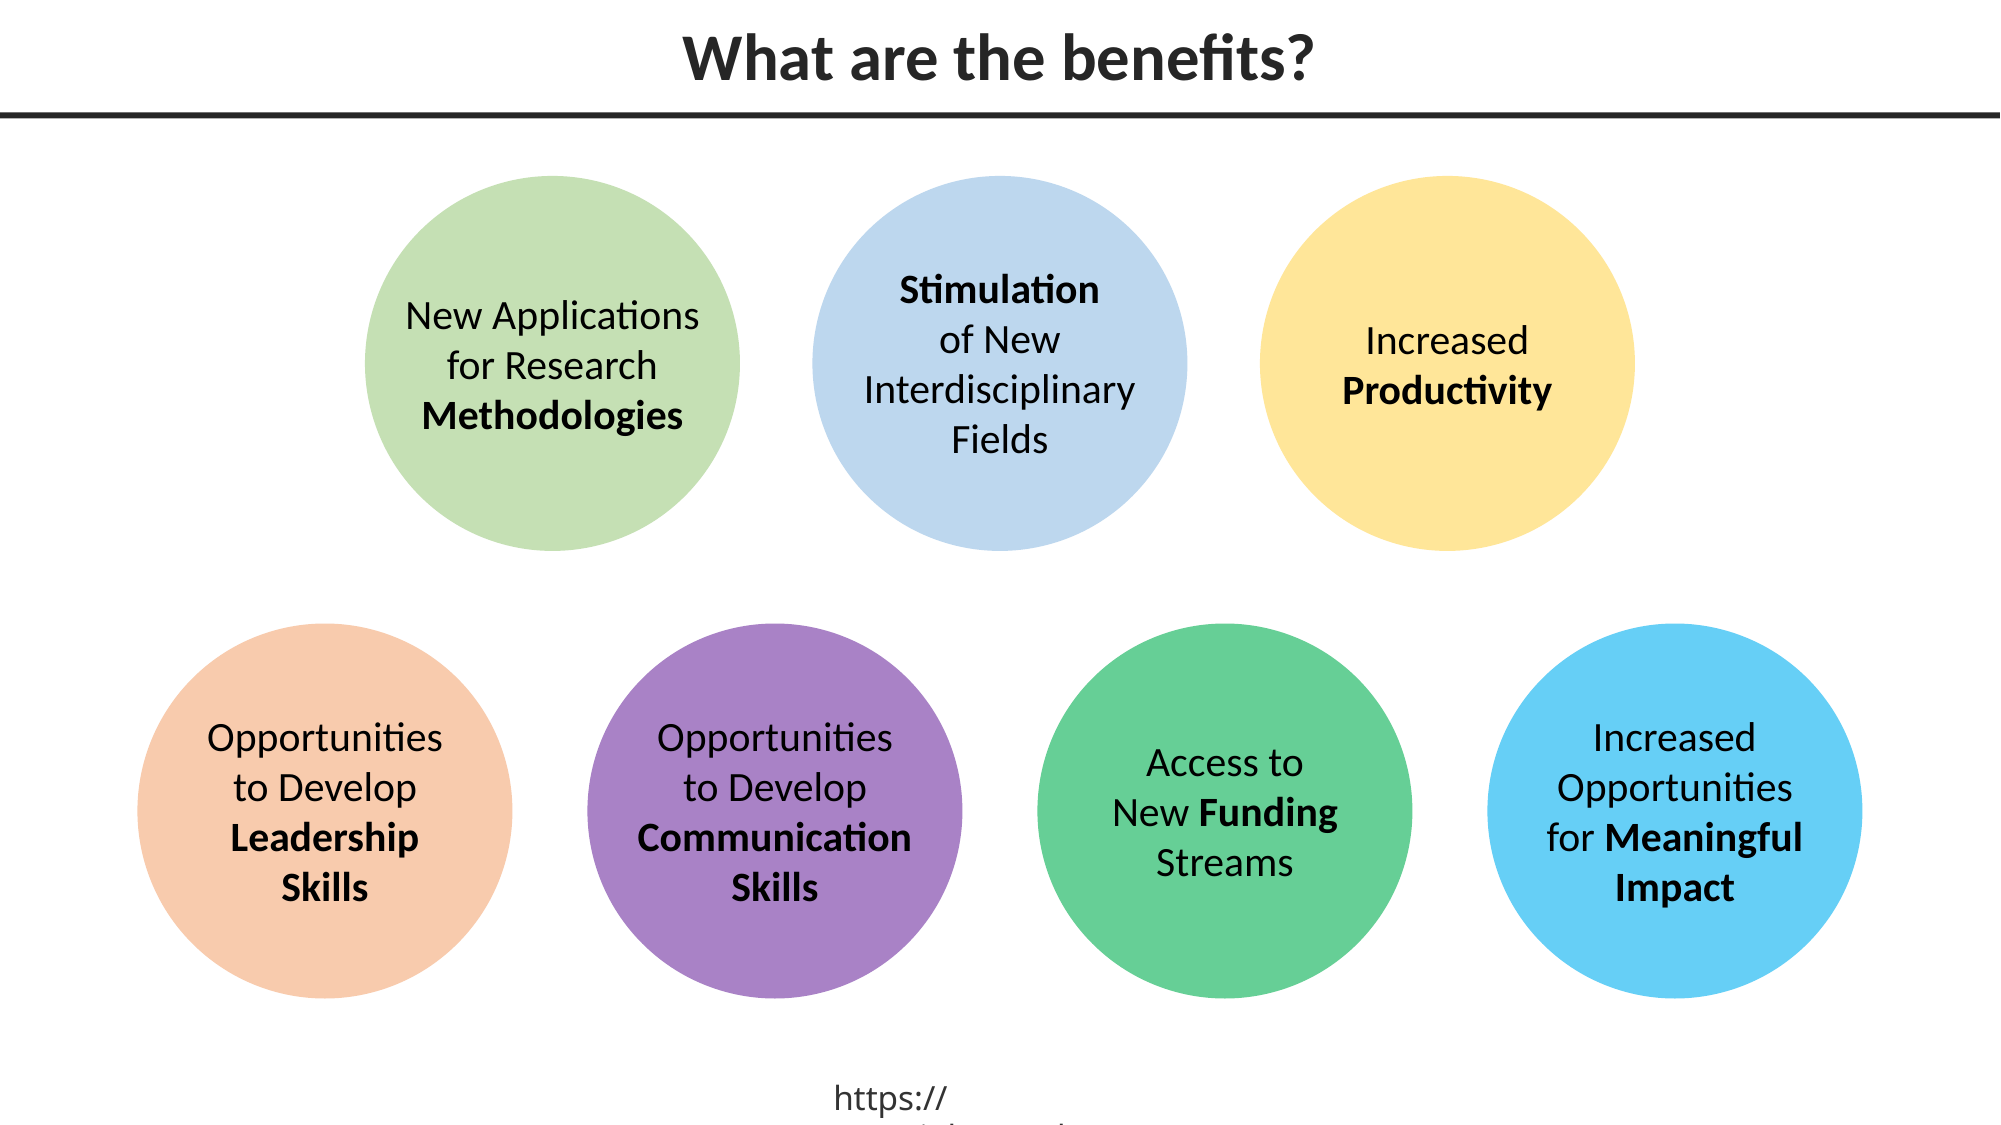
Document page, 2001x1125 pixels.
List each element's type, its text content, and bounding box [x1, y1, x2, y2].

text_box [137, 175, 1863, 999]
text_box https://www.jobs.ac.uk/ [818, 1069, 1182, 1125]
title What are the benefits? [103, 15, 1897, 103]
